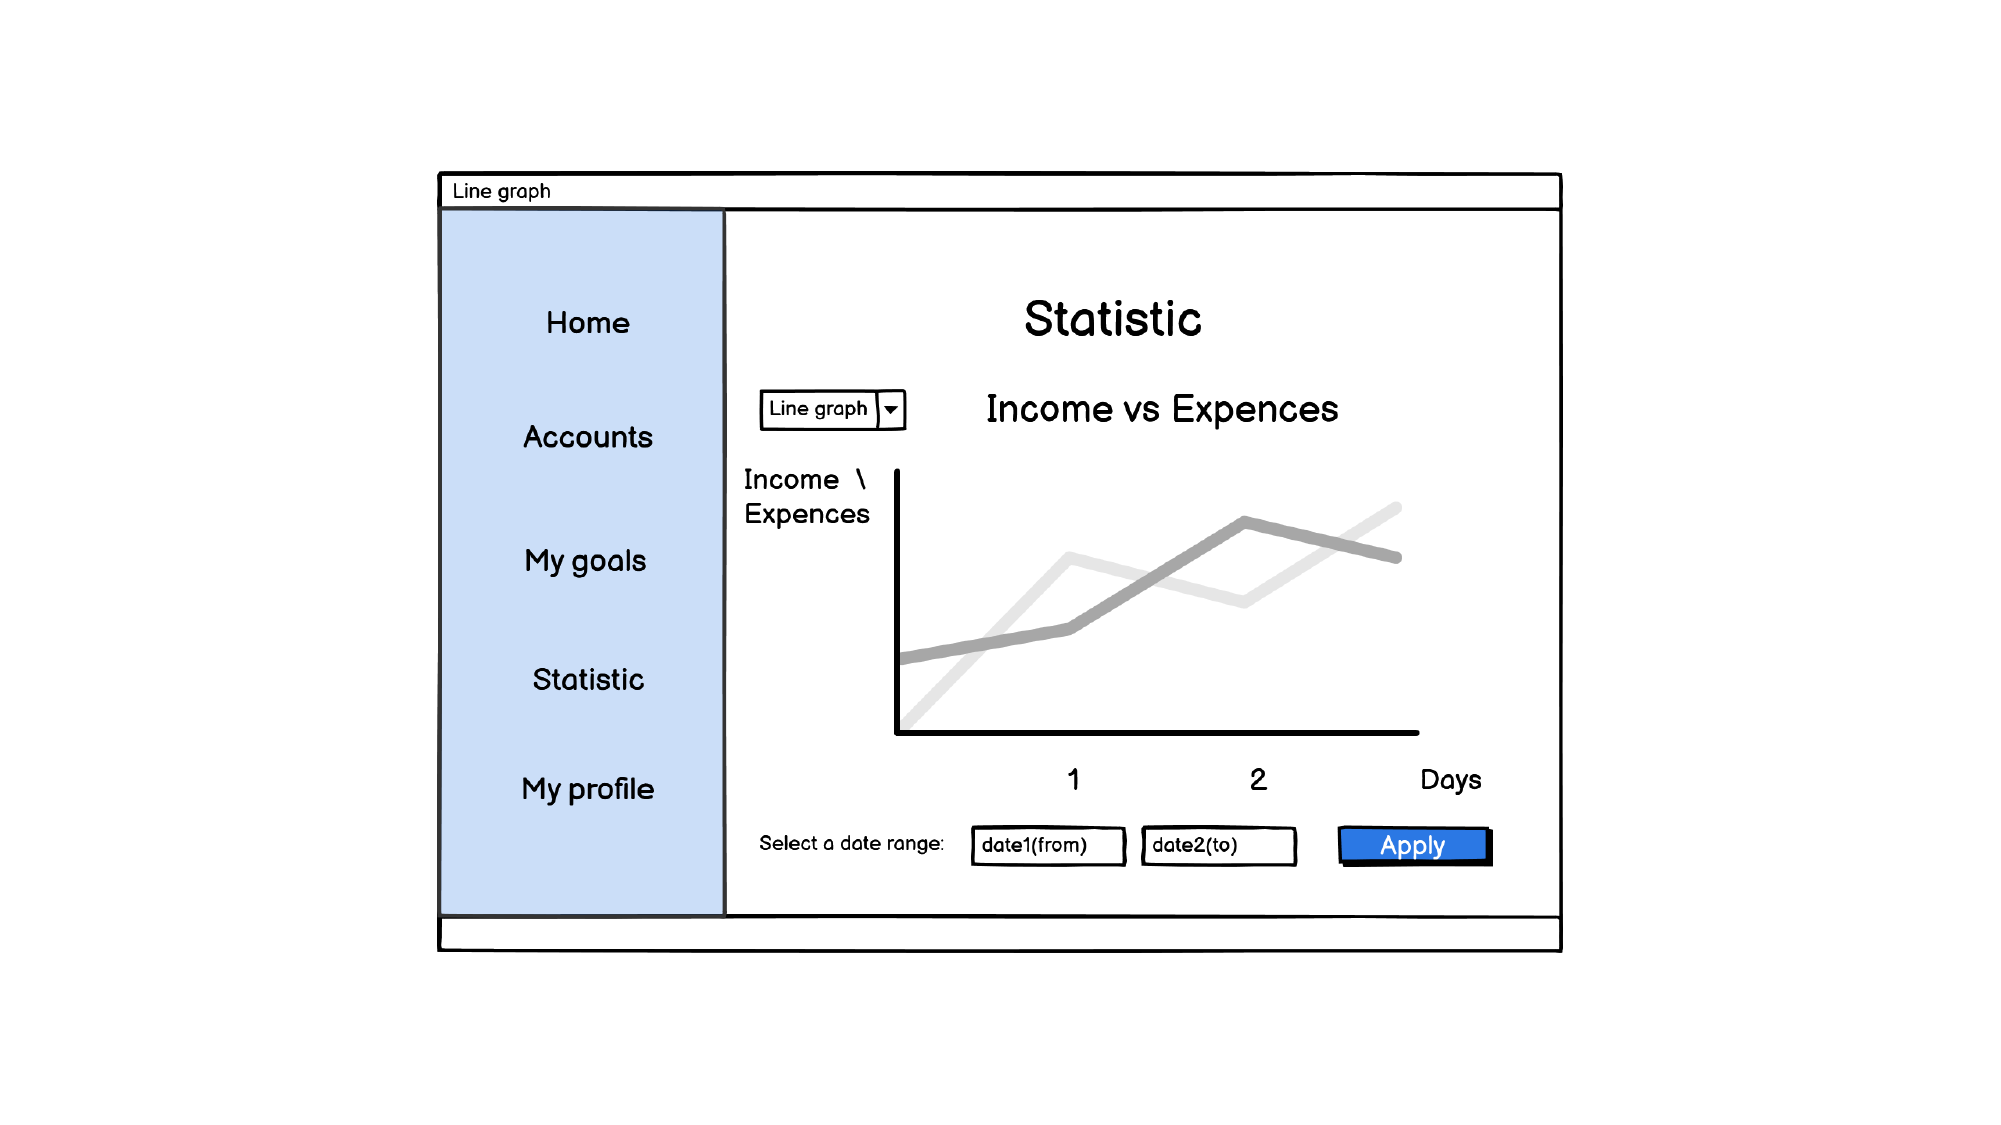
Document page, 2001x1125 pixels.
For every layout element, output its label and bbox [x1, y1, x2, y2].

picture [437, 171, 1563, 954]
